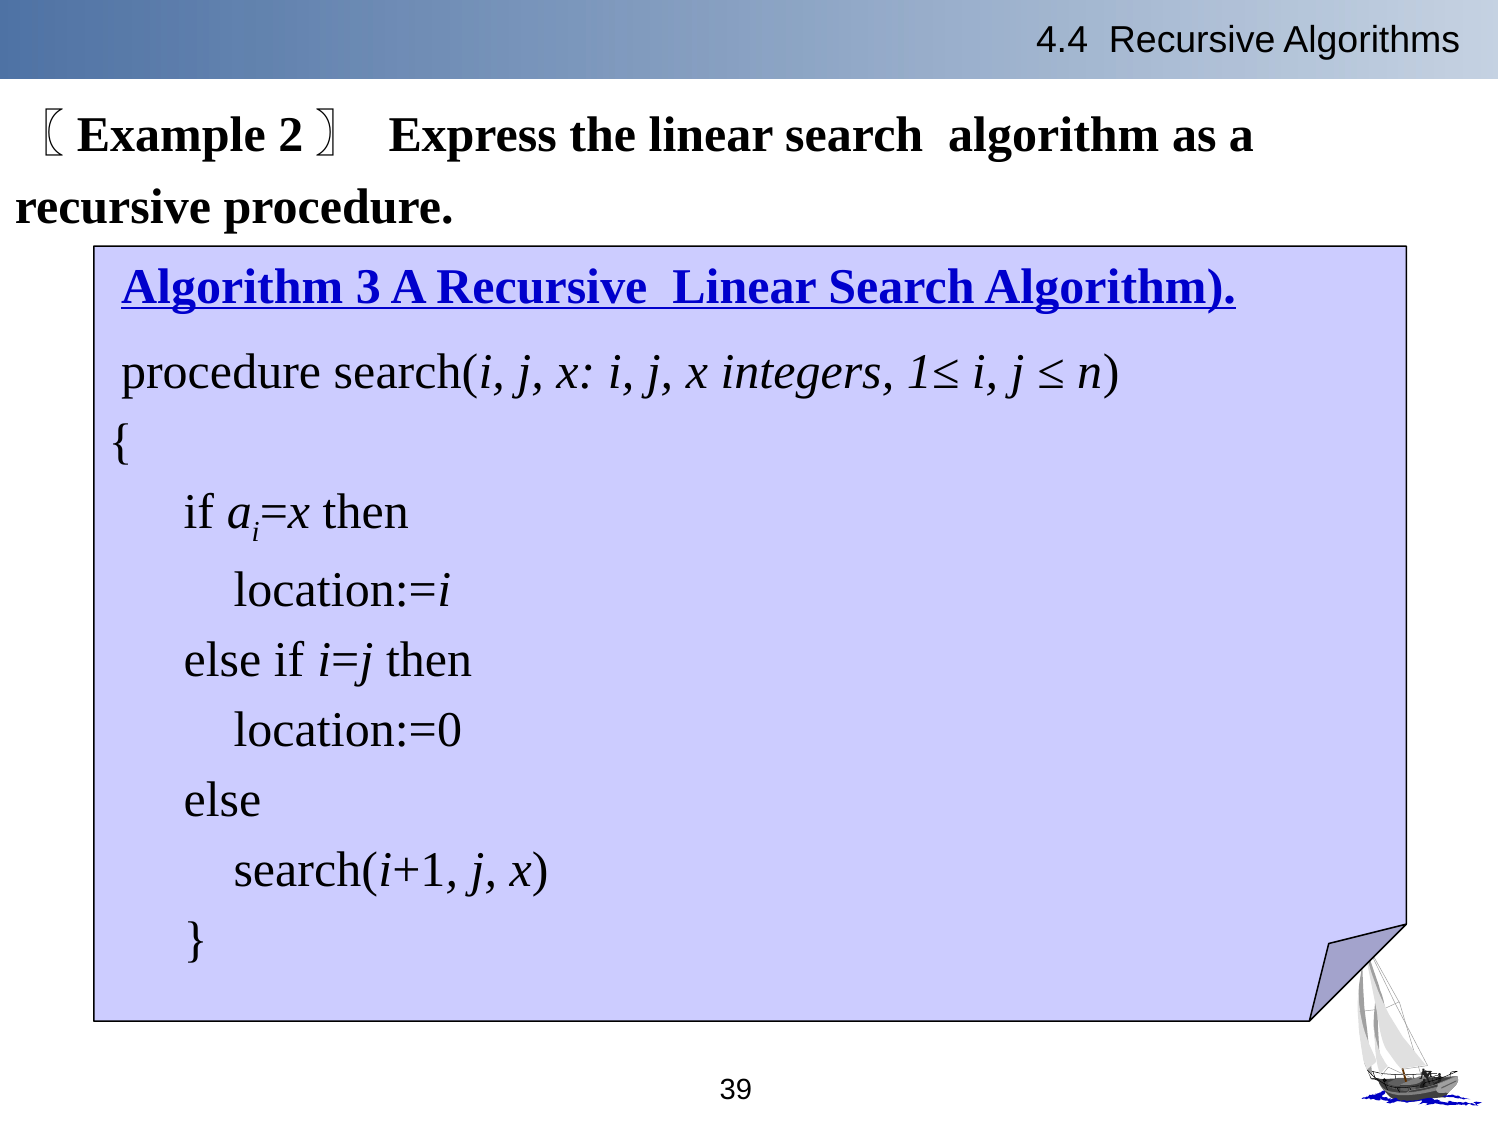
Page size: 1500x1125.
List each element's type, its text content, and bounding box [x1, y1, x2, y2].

text_box 4.4 Recursive Algorithms [900, 7, 1475, 67]
slide_number 39 [666, 1049, 768, 1125]
text_box 〖Example 2〗 Express the linear search algorithm as a recursive procedure. [0, 81, 1465, 241]
text_box Algorithm 3 A Recursive Linear Search Algorithm). procedure search(i, j, x: i, j, x integers, 1≤ i, j ≤ n) { if ai=x then location:=i else if i=j then location:=0 else search(i+1, j, x) } [93, 246, 1407, 1022]
picture [0, 0, 1500, 79]
